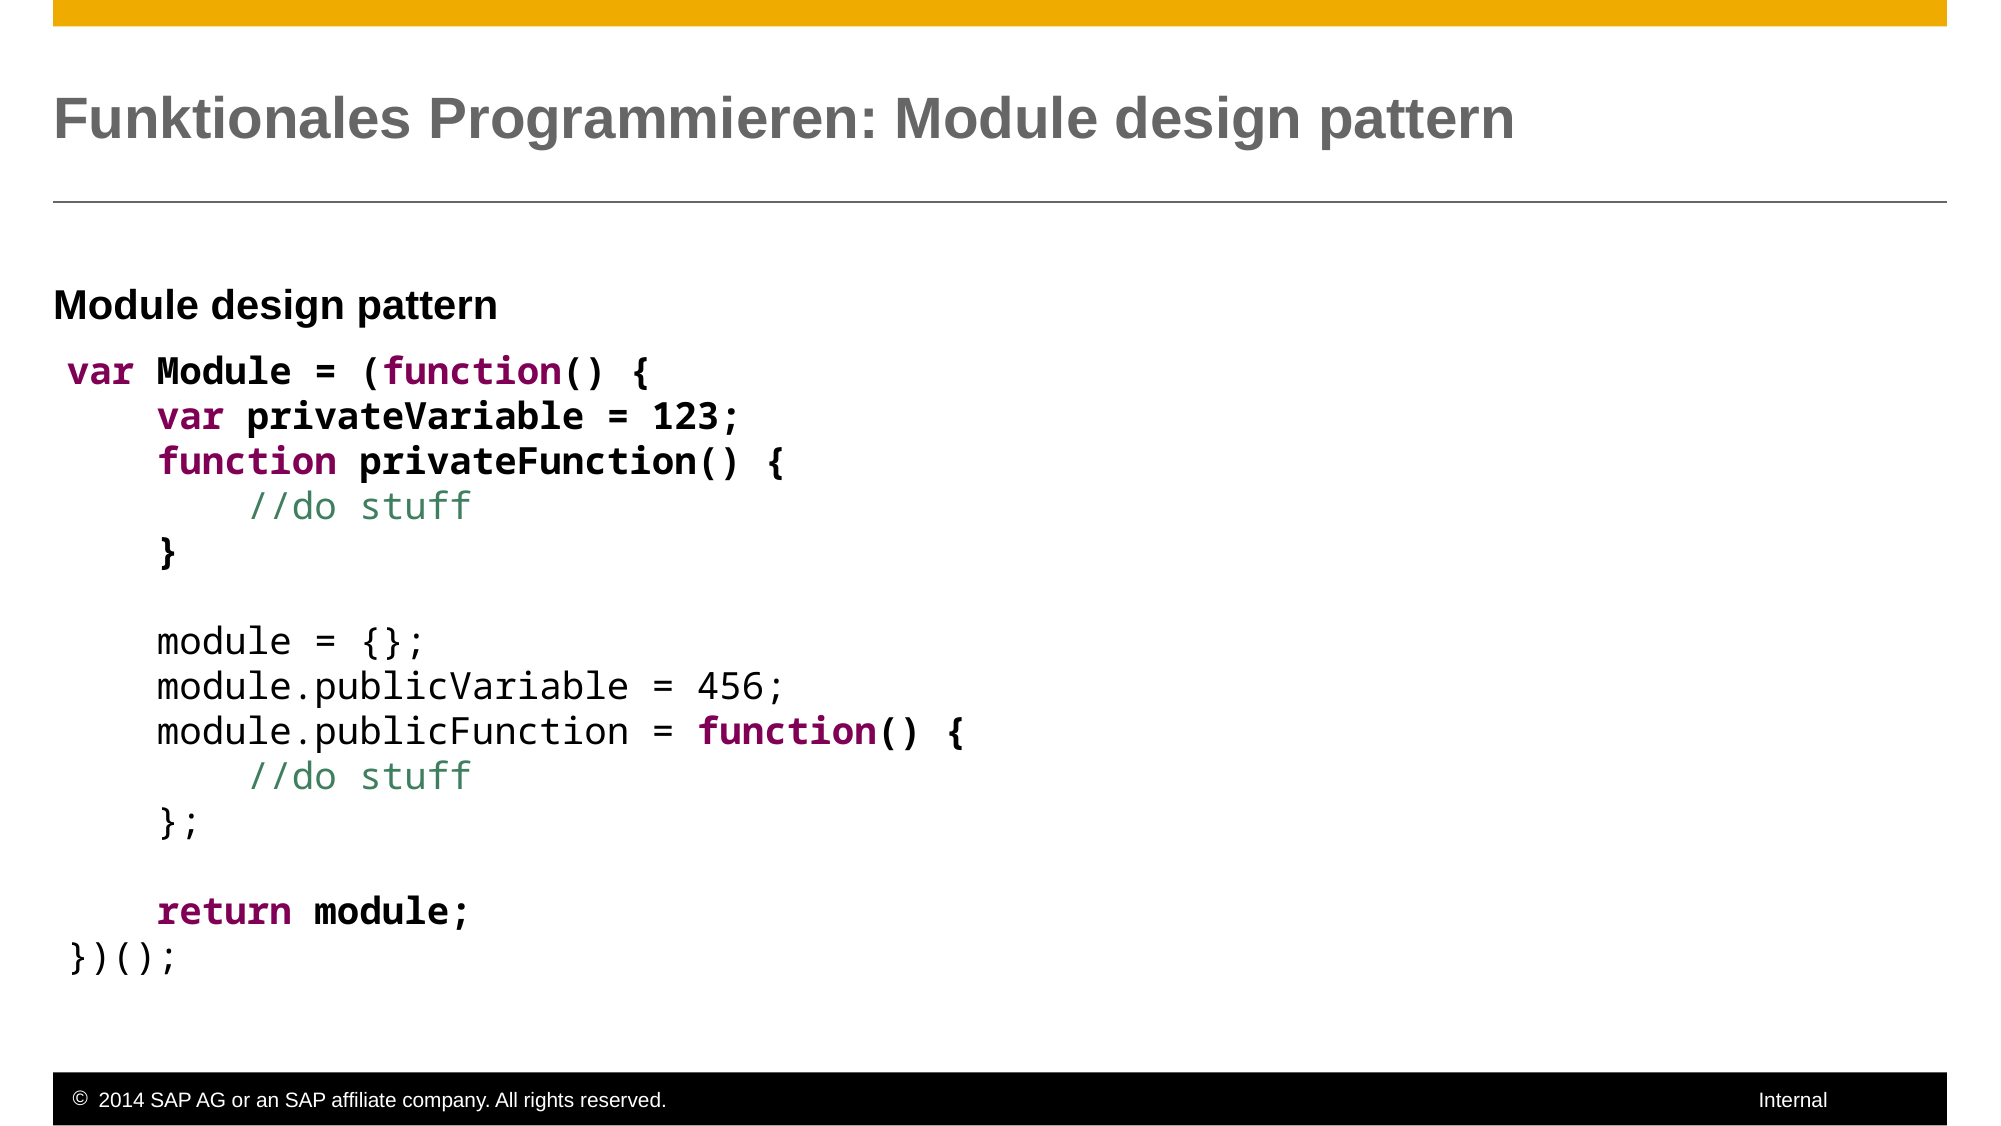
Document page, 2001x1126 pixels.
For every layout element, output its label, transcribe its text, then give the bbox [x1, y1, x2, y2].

list Module design pattern [53, 277, 1947, 998]
title Funktionales Programmieren: Module design pattern [53, 53, 1947, 178]
text_box var Module = (function() { var privateVariable = 123; function privateFunction() { //do stuff } module = {}; module.publicVariable = 456; module.publicFunction = function() { //do stuff }; return module; })(); [52, 339, 1052, 985]
